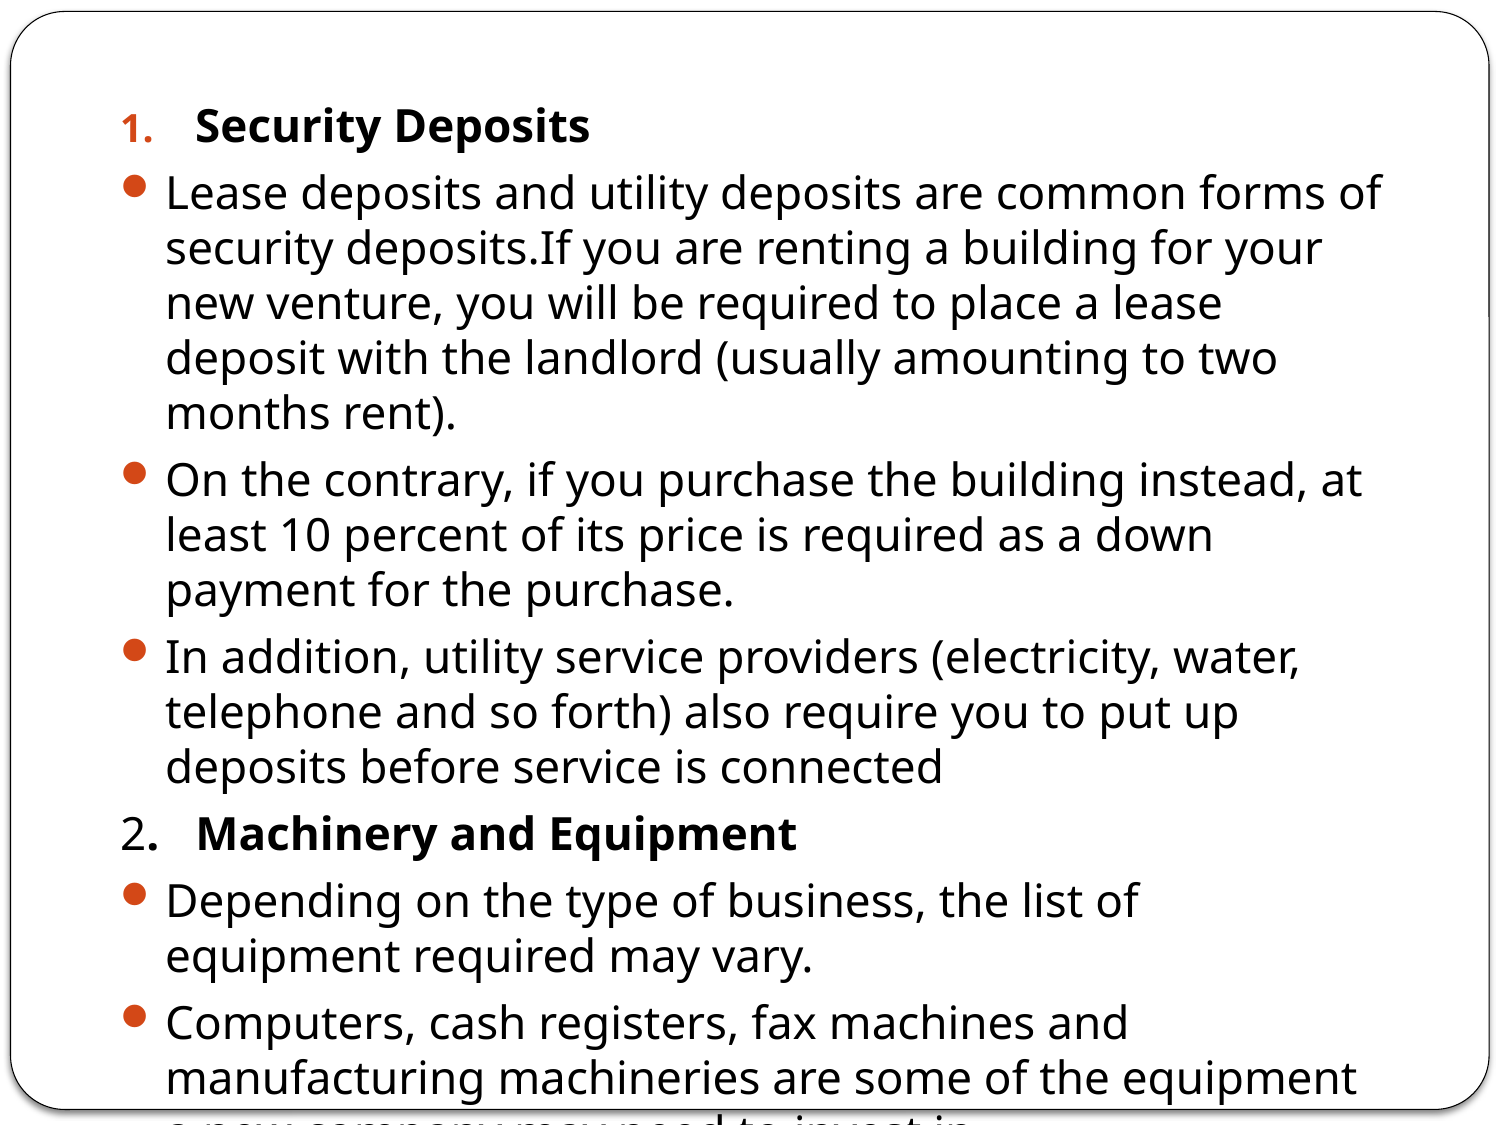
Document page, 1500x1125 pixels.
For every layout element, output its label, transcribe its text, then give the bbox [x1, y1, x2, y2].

list Security Deposits Lease deposits and utility deposits are common forms of security deposits.If you are renting a building for your new venture, you will be required to place a lease deposit with the landlord (usually amounting to two months rent). On the contrary, if you purchase the building instead, at least 10 percent of its price is required as a down payment for the purchase. In addition, utility service providers (electricity, water, telephone and so forth) also require you to put up deposits before service is connected 2. Machinery and Equipment Depending on the type of business, the list of equipment required may vary. Computers, cash registers, fax machines and manufacturing machineries are some of the equipment a new company may need to invest in. [105, 89, 1400, 1015]
